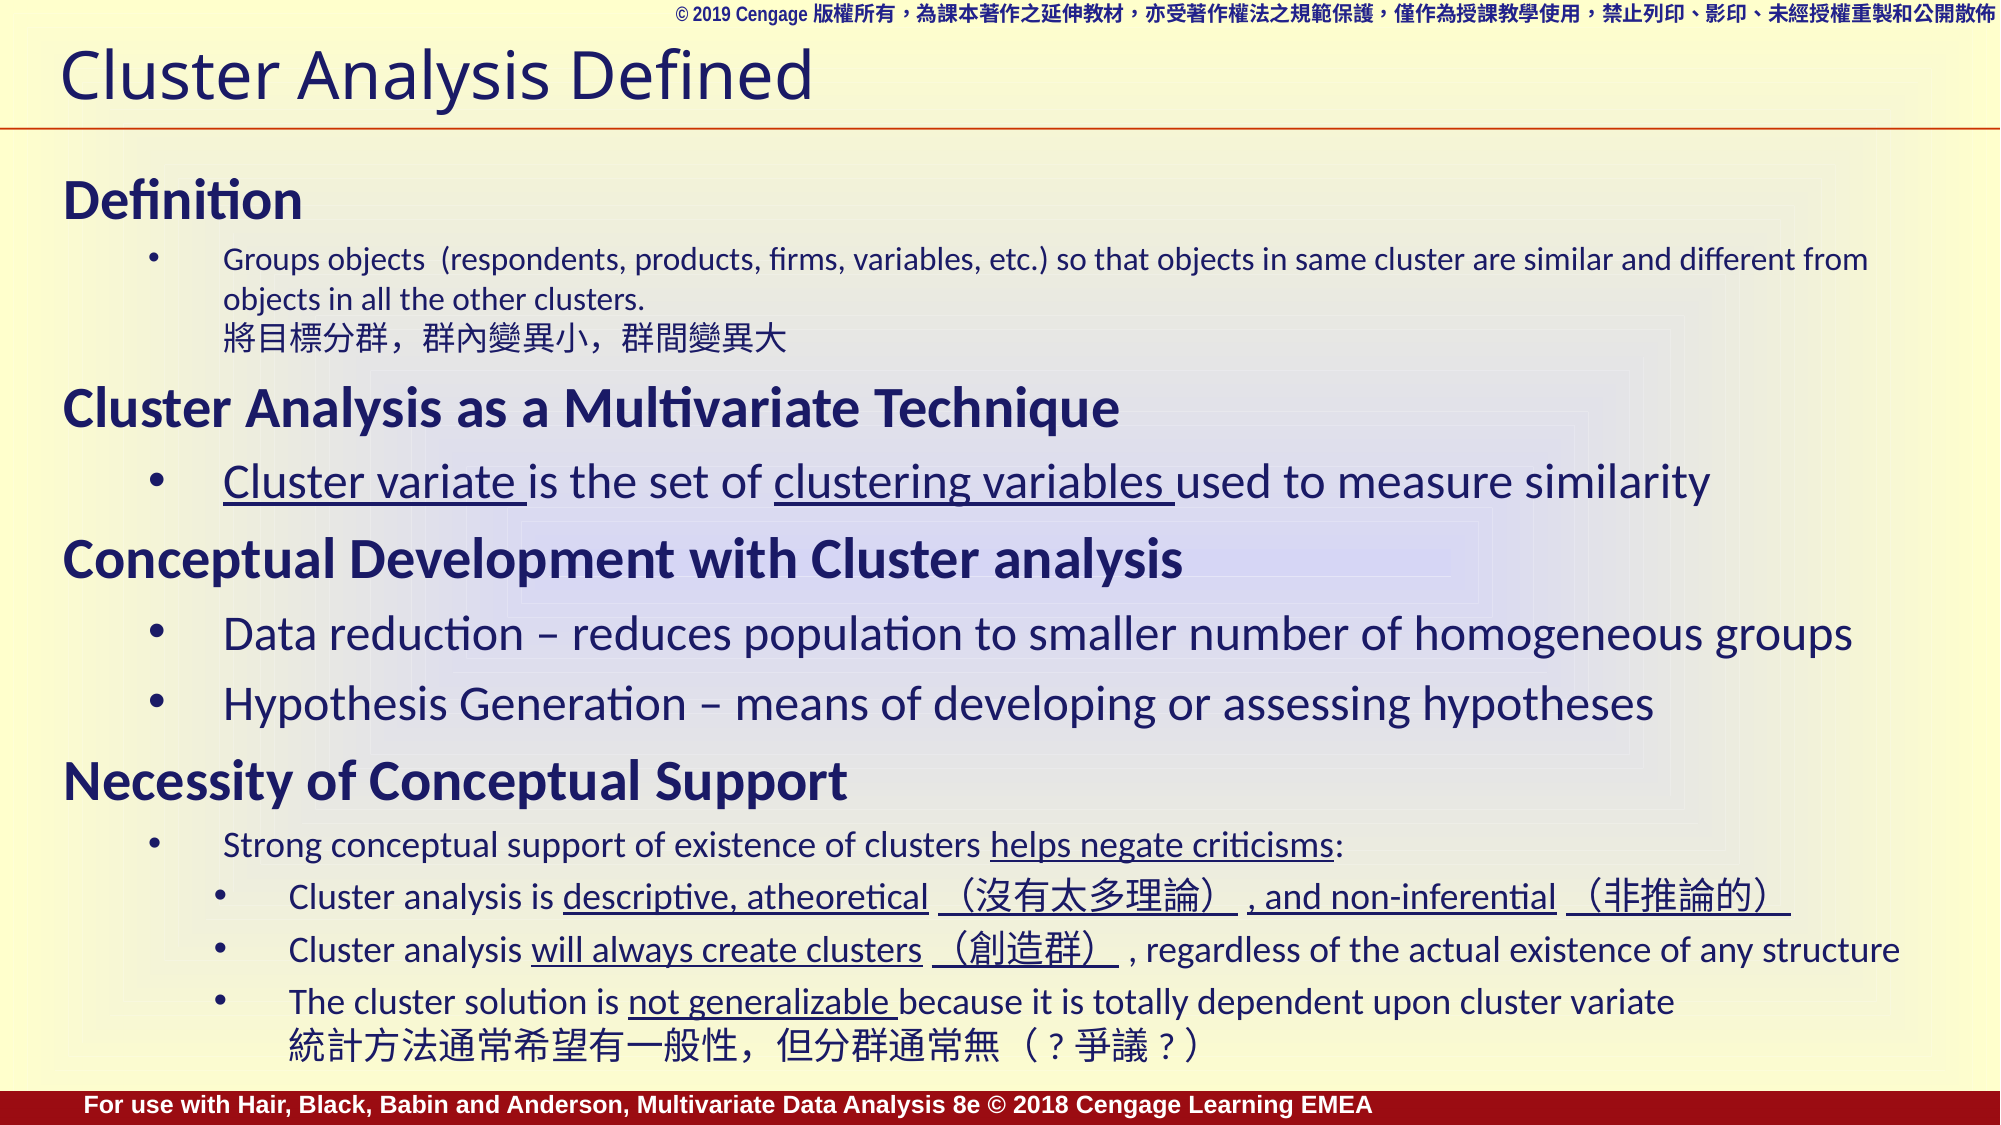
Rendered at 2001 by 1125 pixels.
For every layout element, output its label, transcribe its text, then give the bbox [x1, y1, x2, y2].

text_box For use with Hair, Black, Babin and Anderson, Multivariate Data Analysis 8e © 2018 Cengage Learning EMEA [0, 1081, 1519, 1125]
picture [1519, 1091, 2000, 1125]
title Cluster Analysis Defined [44, 20, 1921, 126]
list Definition Groups objects (respondents, products, firms, variables, etc.) so that objects in same cluster are similar and different from objects in all the other clusters. 將目標分群，群內變異小，群間變異大 Cluster Analysis as a Multivariate Technique Cluster variate is the set of clustering variables used to measure similarity Conceptual Development with Cluster analysis Data reduction – reduces population to smaller number of homogeneous groups Hypothesis Generation – means of developing or assessing hypotheses Necessity of Conceptual Support Strong conceptual support of existence of clusters helps negate criticisms: Cluster analysis is descriptive, atheoretical（沒有太多理論）, and non-inferential（非推論的） Cluster analysis will always create clusters（創造群）, regardless of the actual existence of any structure The cluster solution is not generalizable because it is totally dependent upon cluster variate 統計方法通常希望有一般性，但分群通常無（?爭議?） [48, 153, 1953, 911]
